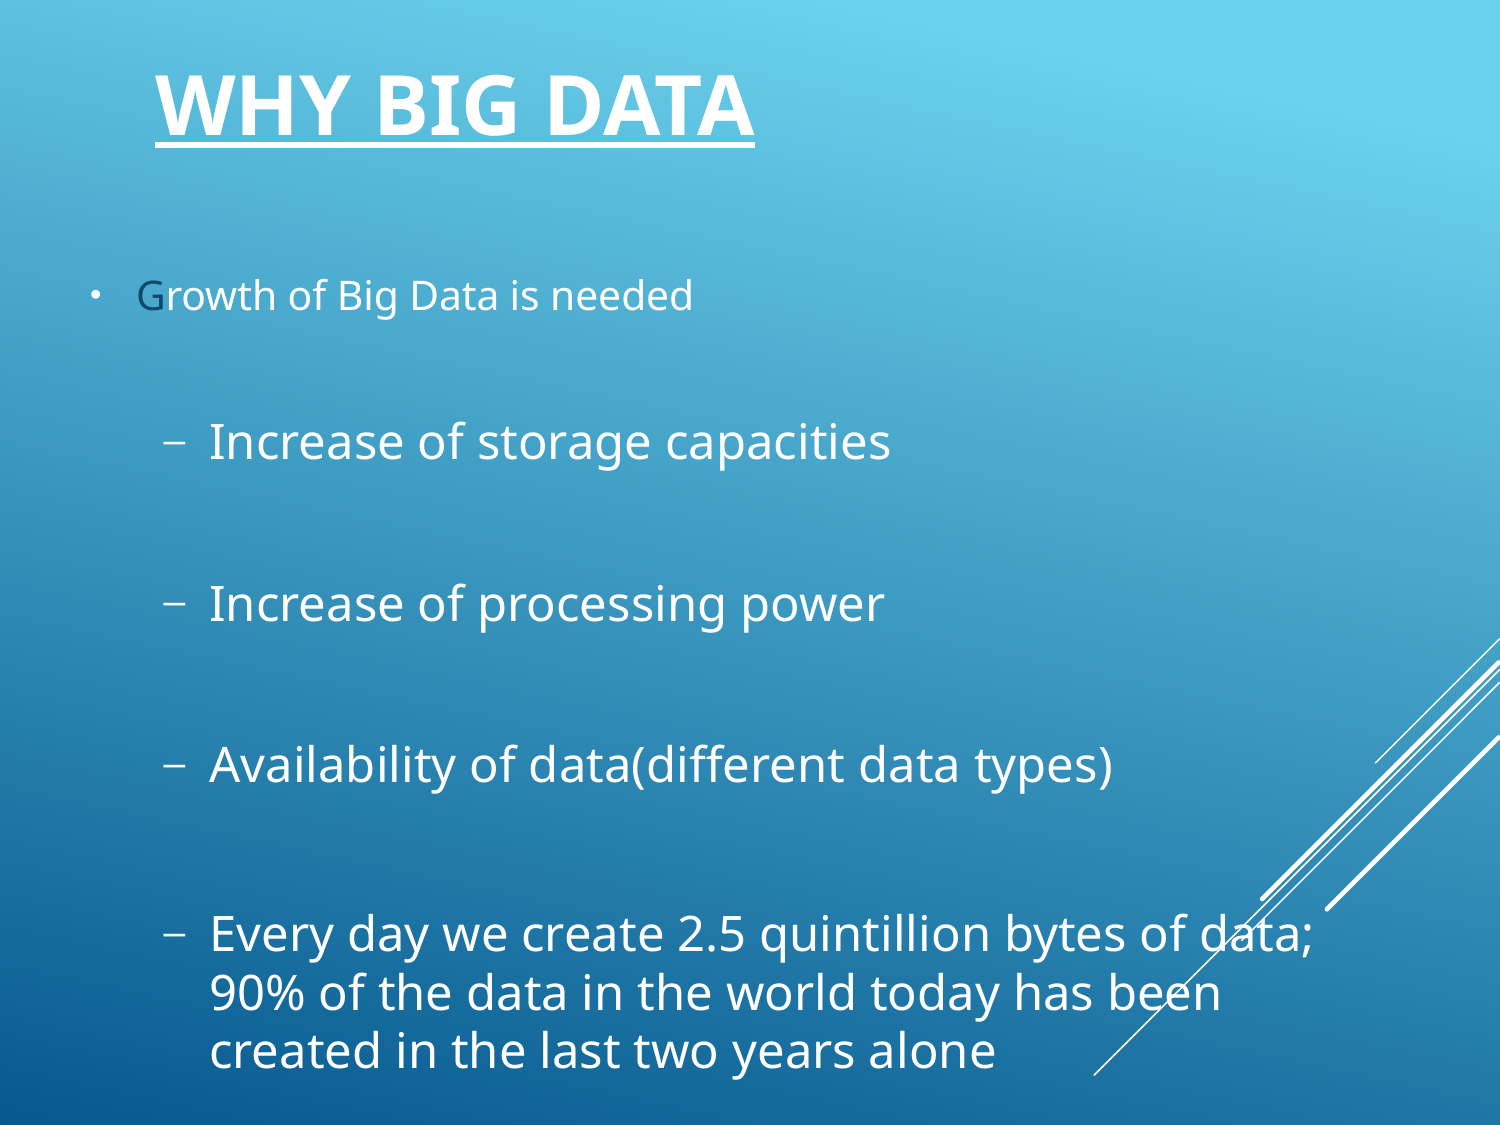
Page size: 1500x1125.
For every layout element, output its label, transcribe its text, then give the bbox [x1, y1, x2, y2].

title Why Big Data [75, 0, 1369, 205]
list Growth of Big Data is needed Increase of storage capacities Increase of processing power Availability of data(different data types) Every day we create 2.5 quintillion bytes of data; 90% of the data in the world today has been created in the last two years alone [75, 262, 1425, 1088]
